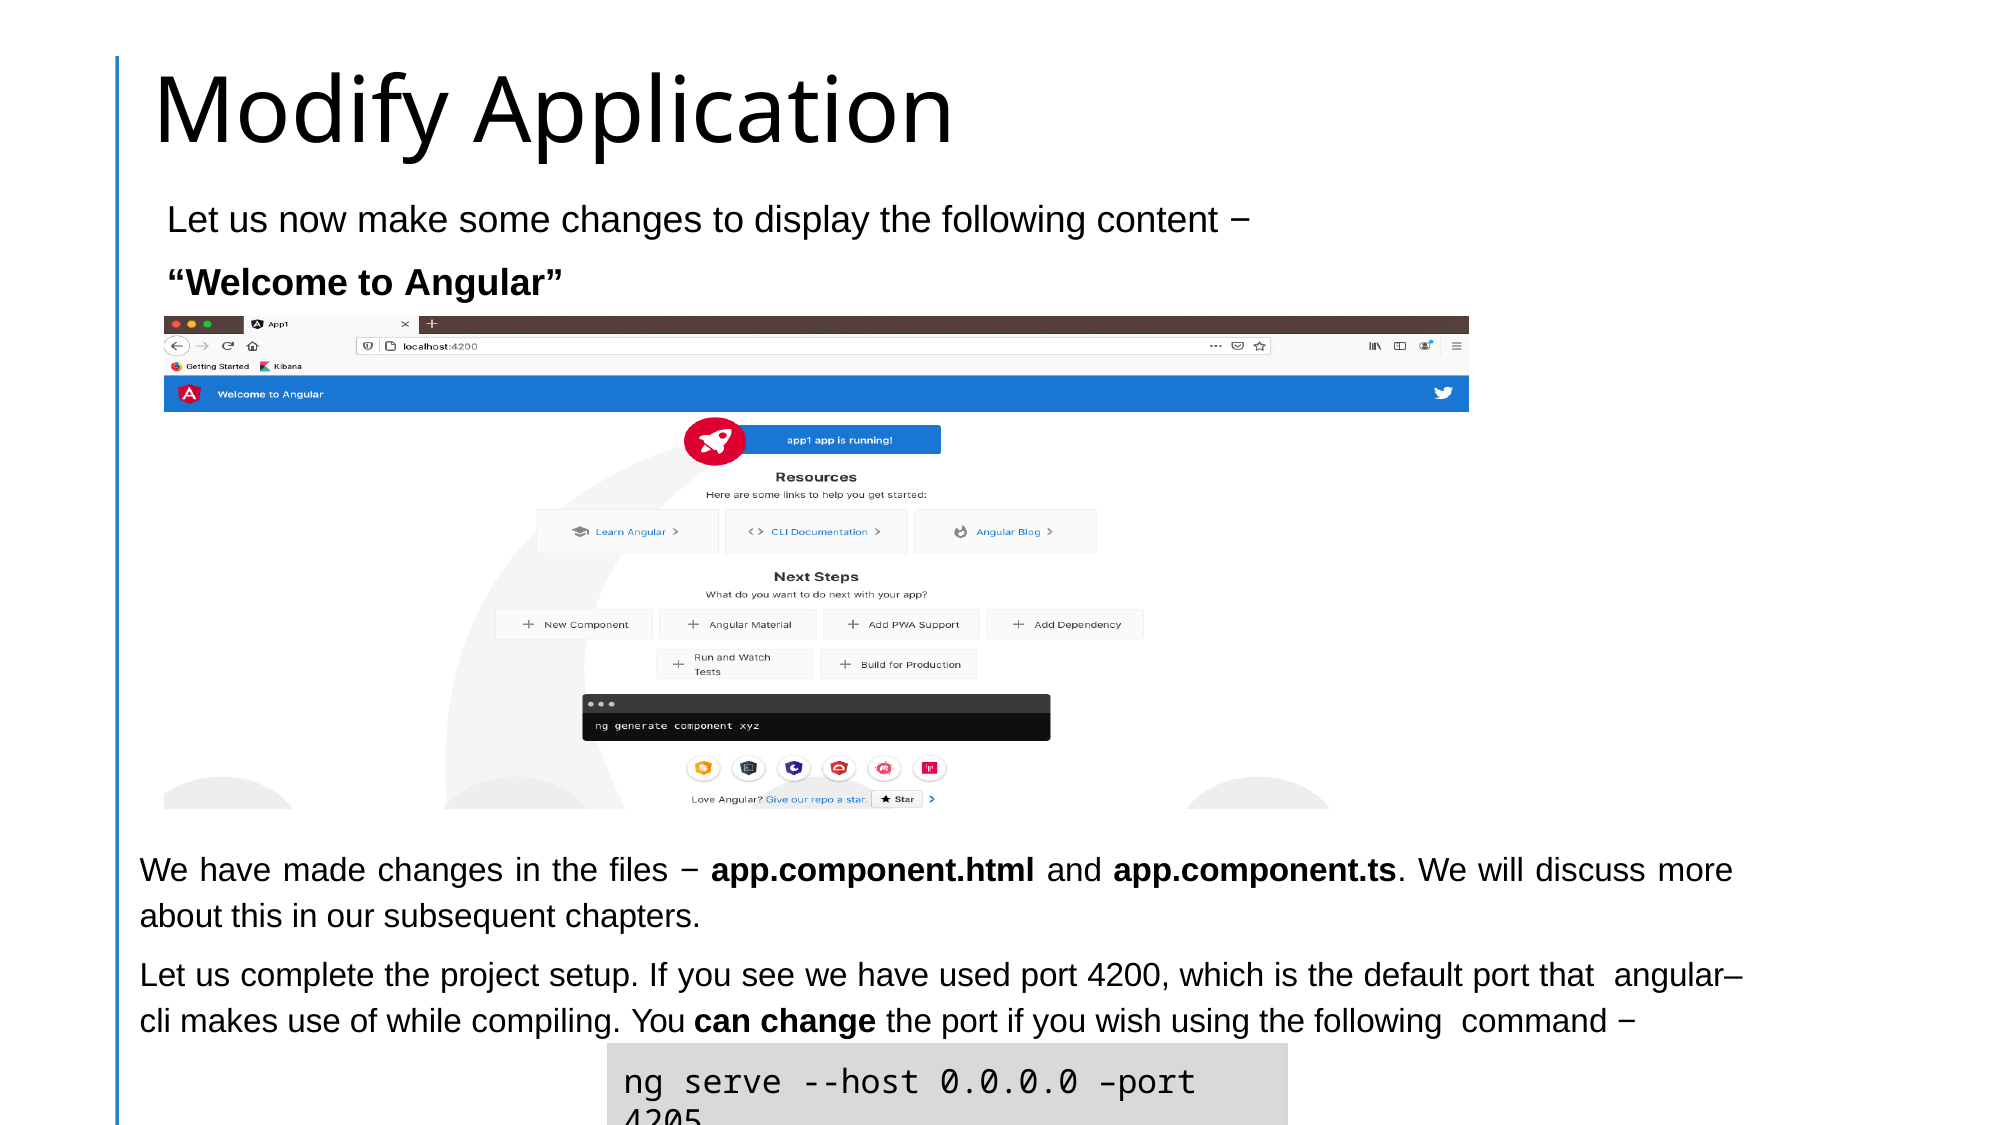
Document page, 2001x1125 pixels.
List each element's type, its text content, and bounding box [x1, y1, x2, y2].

title Modify Application [137, 4, 1863, 222]
text_box We have made changes in the files − app.component.html and app.component.ts. We will discuss more about this in our subsequent chapters. Let us complete the project setup. If you see we have used port 4200, which is the default port that angular–cli makes use of while compiling. You can change the port if you wish using the following command − [137, 840, 1746, 1039]
text_box Let us now make some changes to display the following content − “Welcome to Angular” [164, 222, 1350, 304]
picture [164, 316, 1469, 809]
text_box ng serve --host 0.0.0.0 –port 4205 [607, 1044, 1288, 1125]
